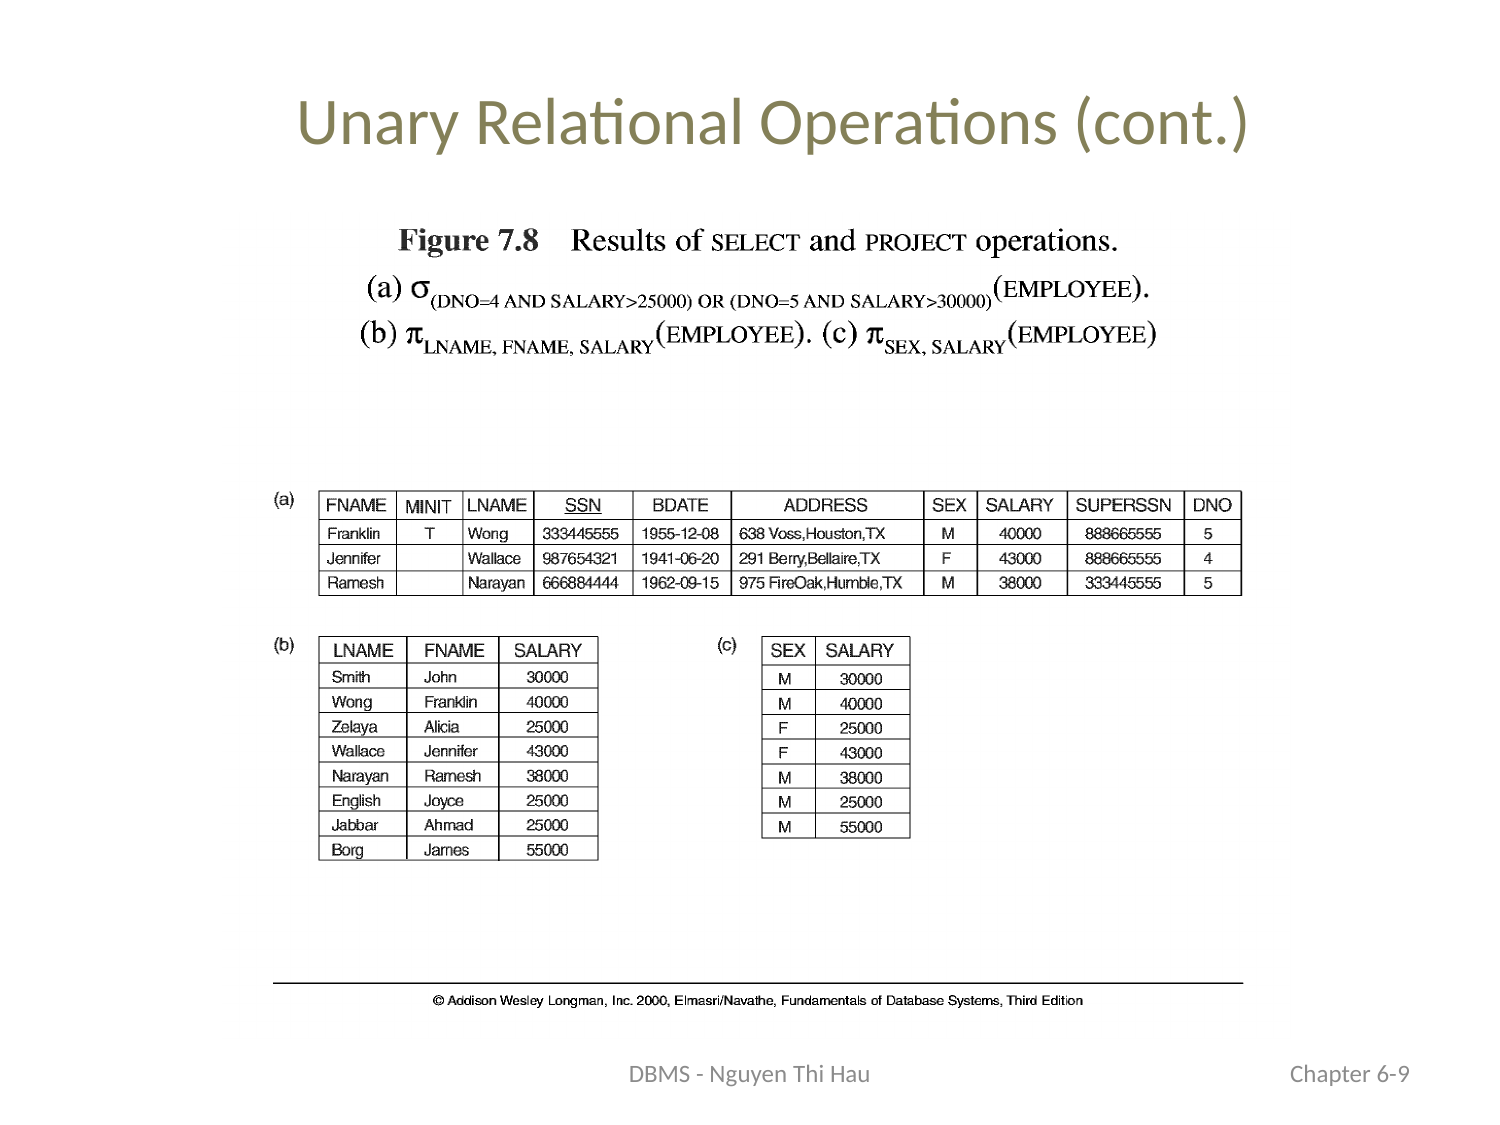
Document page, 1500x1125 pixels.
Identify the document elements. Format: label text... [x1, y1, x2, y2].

slide_number Chapter 6-9 [1074, 1042, 1425, 1103]
footer DBMS - Nguyen Thi Hau [512, 1048, 988, 1103]
picture [222, 212, 1292, 1040]
title Unary Relational Operations (cont.) [185, 39, 1363, 196]
